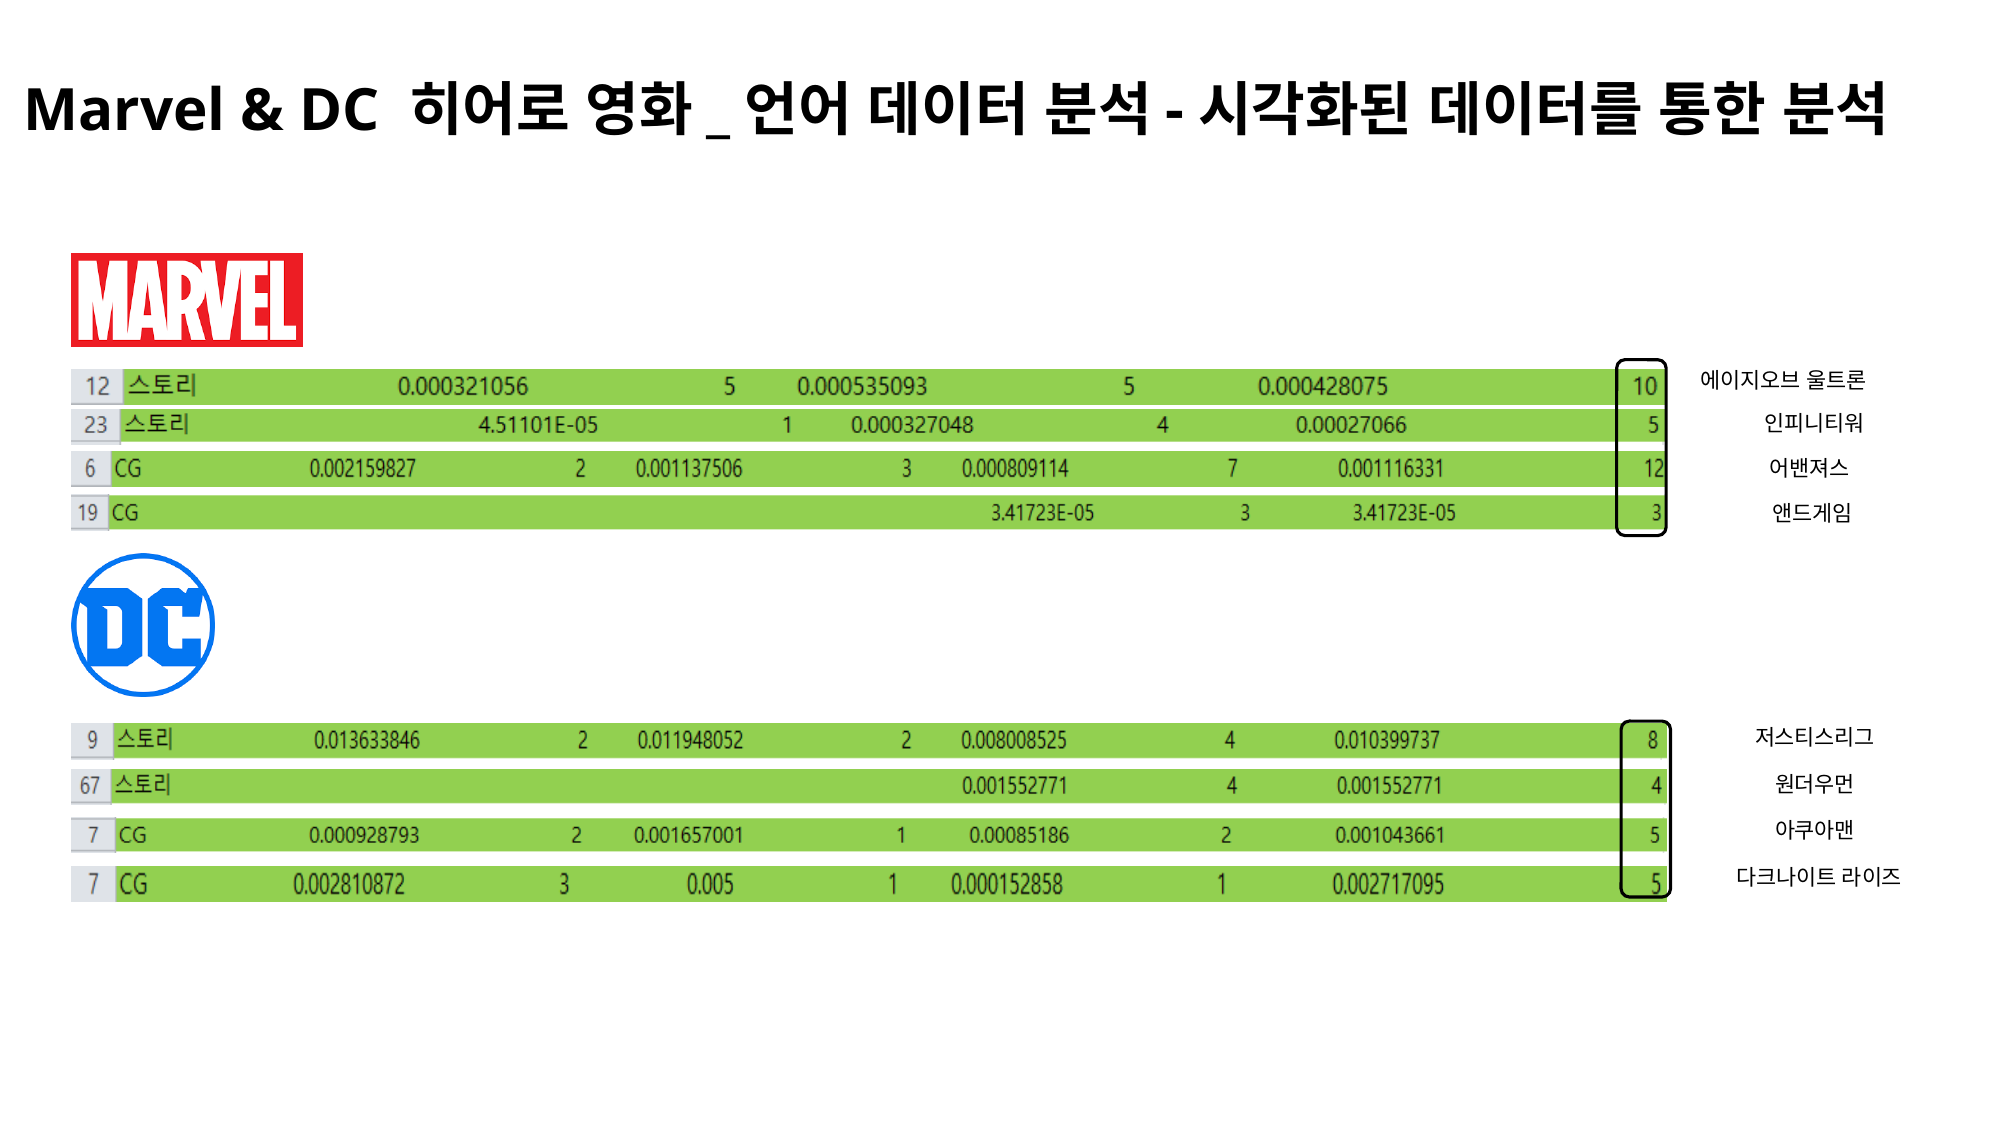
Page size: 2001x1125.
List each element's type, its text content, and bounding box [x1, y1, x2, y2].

text_box 인피니티워 [1691, 401, 1939, 443]
text_box 다크나이트 라이즈 [1695, 855, 1944, 897]
text_box 저스티스리그 [1691, 716, 1939, 758]
picture [71, 866, 1667, 902]
text_box 원더우먼 [1691, 762, 1939, 804]
picture [71, 817, 1667, 853]
picture [71, 769, 1667, 805]
picture [71, 253, 303, 347]
text_box 아쿠아맨 [1691, 809, 1939, 851]
picture [71, 553, 215, 697]
text_box [1620, 720, 1672, 897]
title Marvel & DC 히어로 영화_언어 데이터 분석-시각화된 데이터를 통한 분석 [8, 54, 2000, 170]
text_box 앤드게임 [1688, 492, 1937, 534]
text_box 에이지오브 울트론 [1685, 359, 1934, 401]
text_box [1615, 358, 1668, 529]
picture [71, 494, 1667, 531]
text_box 어밴져스 [1685, 447, 1934, 489]
picture [71, 723, 1667, 760]
picture [71, 409, 1667, 445]
text_box [1616, 531, 1667, 537]
picture [71, 369, 1667, 405]
picture [71, 450, 1667, 487]
